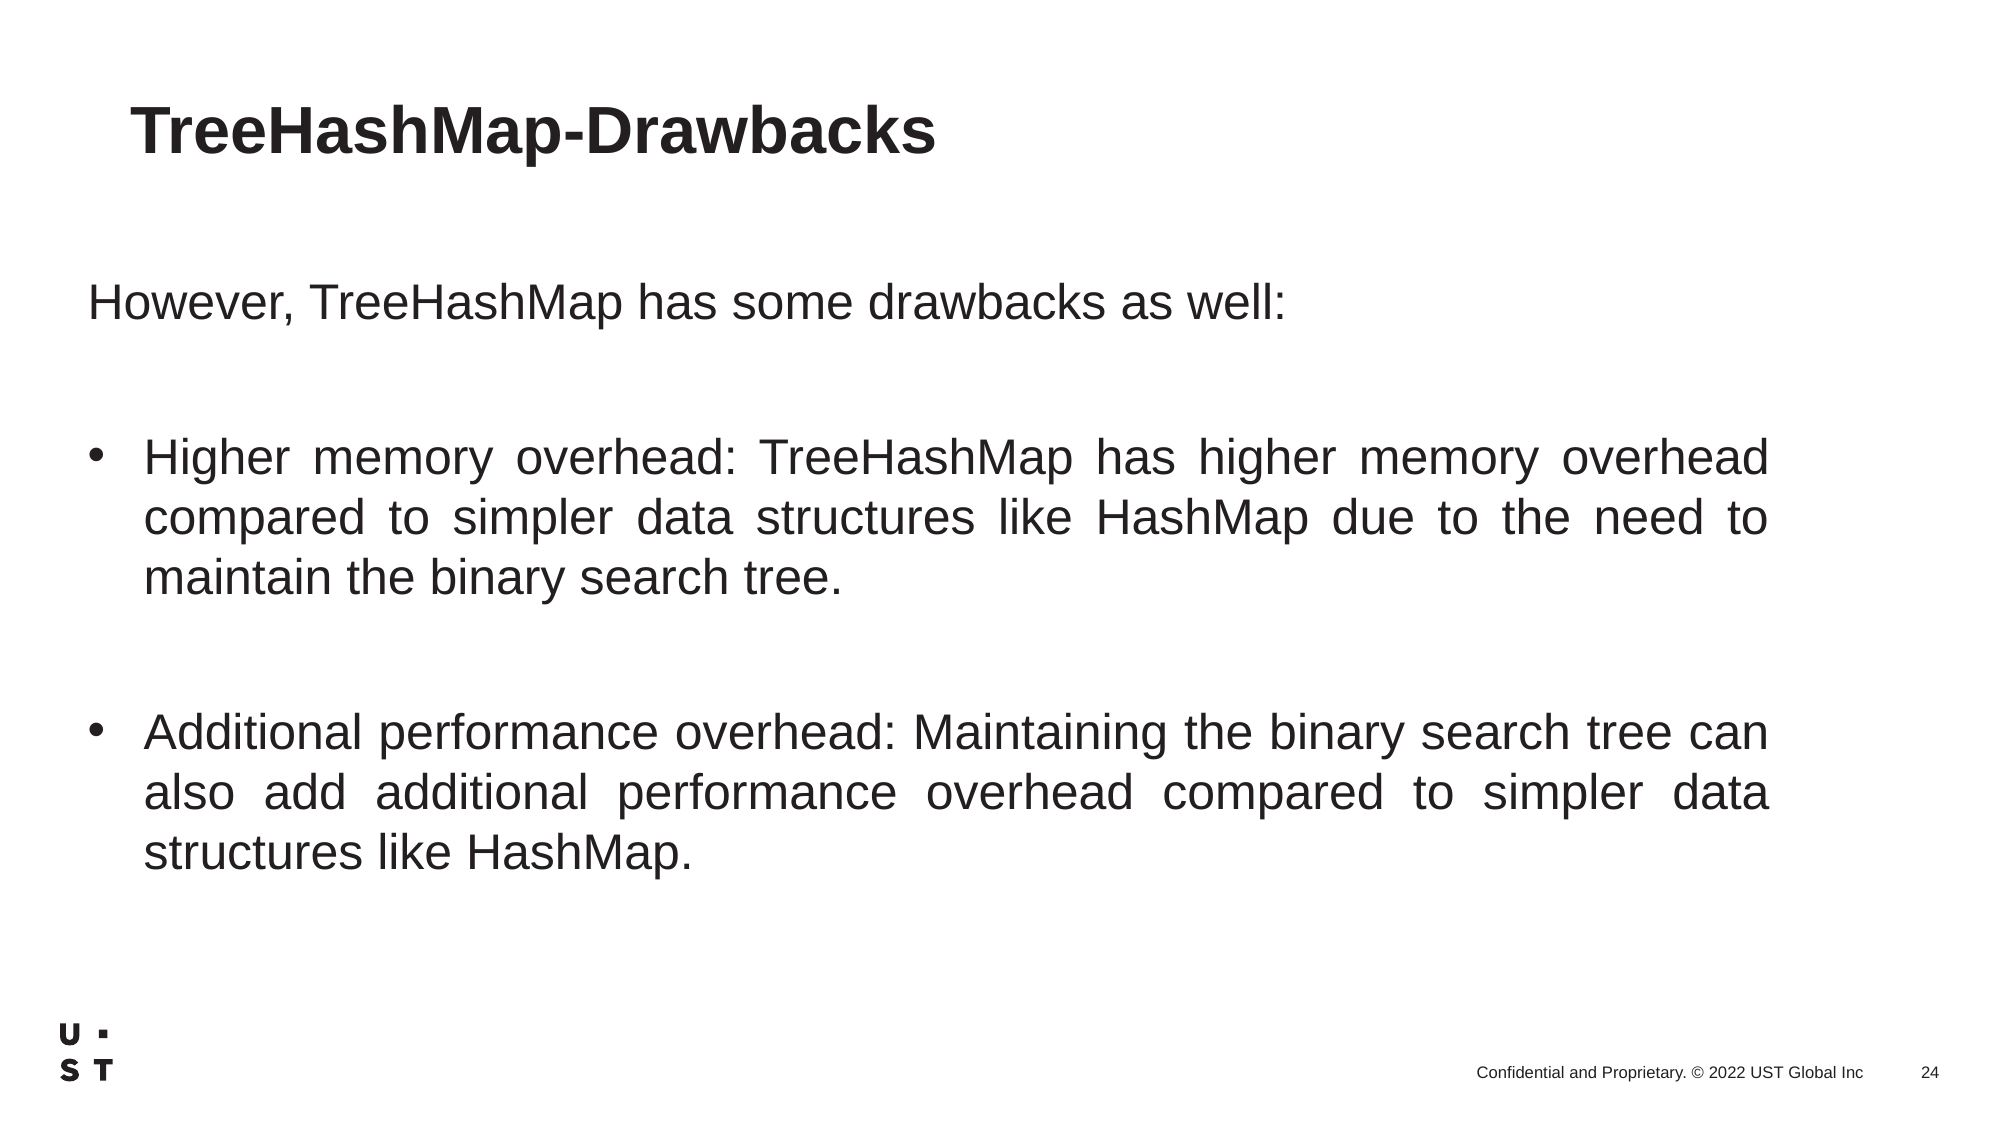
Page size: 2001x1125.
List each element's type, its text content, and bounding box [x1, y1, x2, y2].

title TreeHashMap-Drawbacks [130, 95, 2000, 246]
list However, TreeHashMap has some drawbacks as well: Higher memory overhead: TreeHashMap has higher memory overhead compared to simpler data structures like HashMap due to the need to maintain the binary search tree. Additional performance overhead: Maintaining the binary search tree can also add additional performance overhead compared to simpler data structures like HashMap. [87, 269, 1771, 967]
